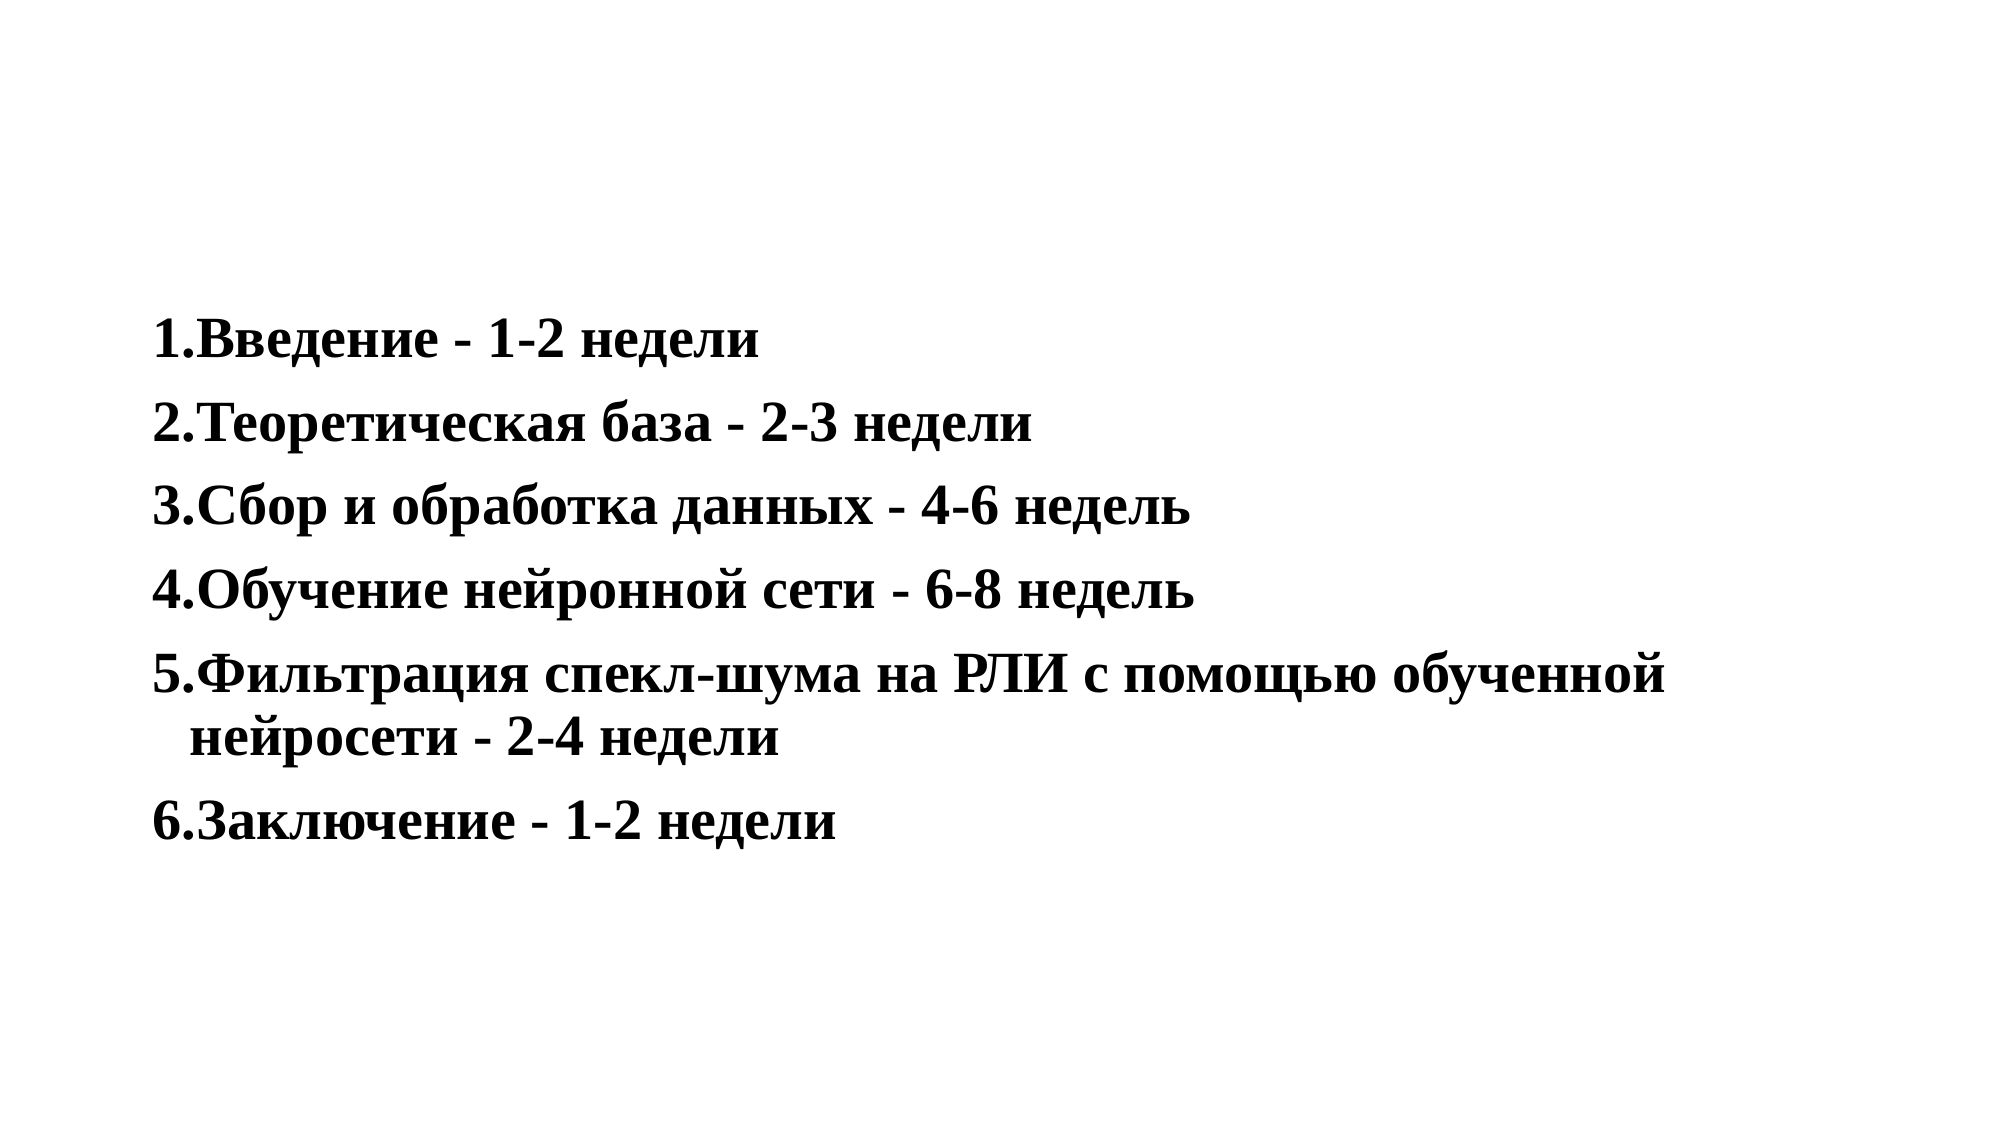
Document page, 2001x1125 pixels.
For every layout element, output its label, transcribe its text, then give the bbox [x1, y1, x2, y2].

list Введение - 1-2 недели Теоретическая база - 2-3 недели Сбор и обработка данных - 4-6 недель Обучение нейронной сети - 6-8 недель Фильтрация спекл-шума на РЛИ с помощью обученной нейросети - 2-4 недели Заключение - 1-2 недели [137, 299, 1863, 1125]
